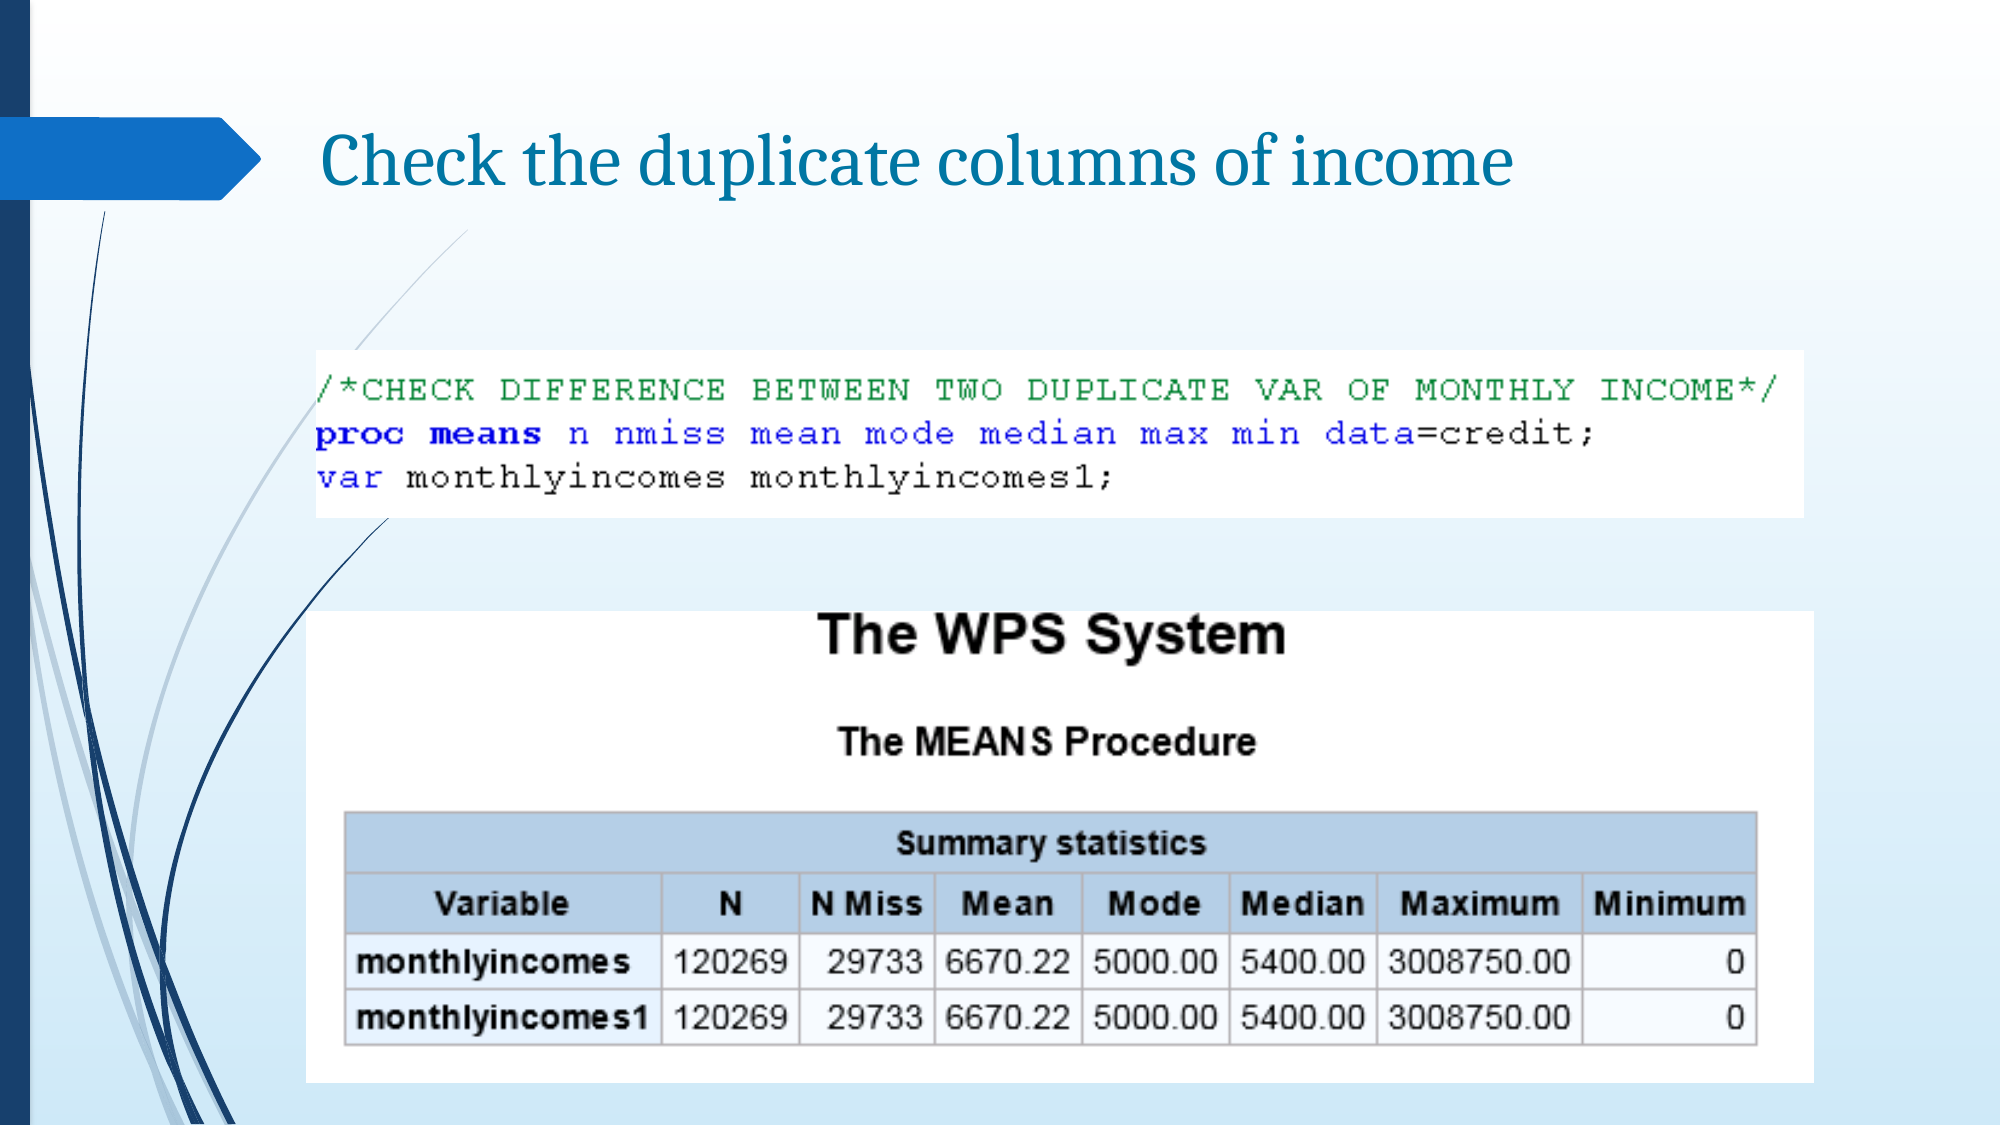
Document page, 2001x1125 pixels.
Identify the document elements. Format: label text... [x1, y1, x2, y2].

title Check the duplicate columns of income [306, 102, 1888, 313]
picture [316, 350, 1804, 519]
picture [306, 611, 1814, 1083]
